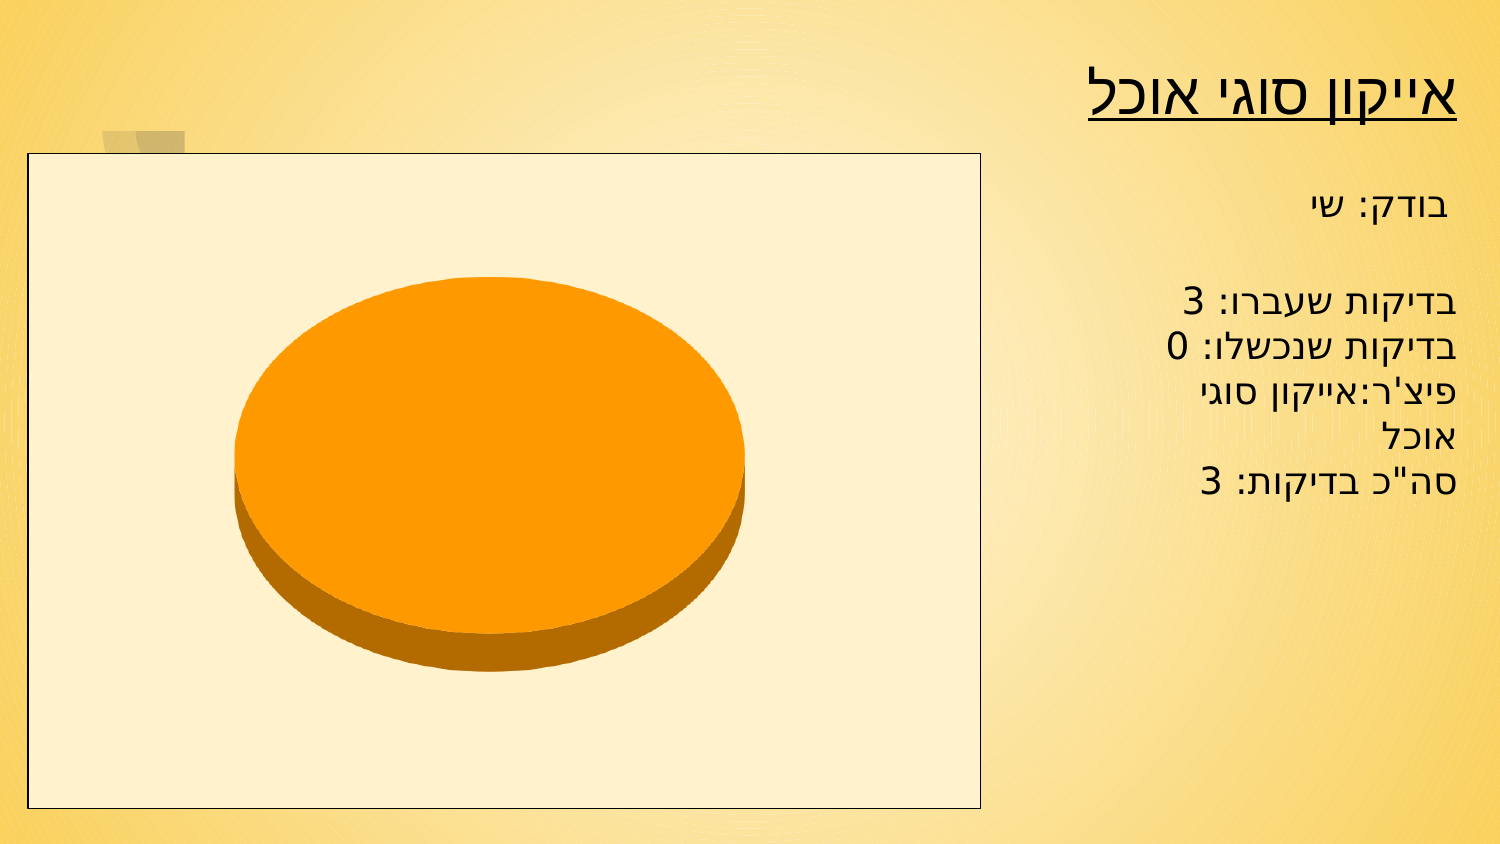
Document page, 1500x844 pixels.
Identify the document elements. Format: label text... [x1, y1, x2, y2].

picture [28, 153, 981, 809]
text_box בדיקות שעברו: 3 בדיקות שנכשלו: 0 פיצ'ר:אייקון סוגי אוכל סה"כ בדיקות: 3 [1103, 262, 1473, 386]
text_box אייקון סוגי אוכל [934, 41, 1473, 166]
text_box בודק: שי [1193, 165, 1464, 241]
